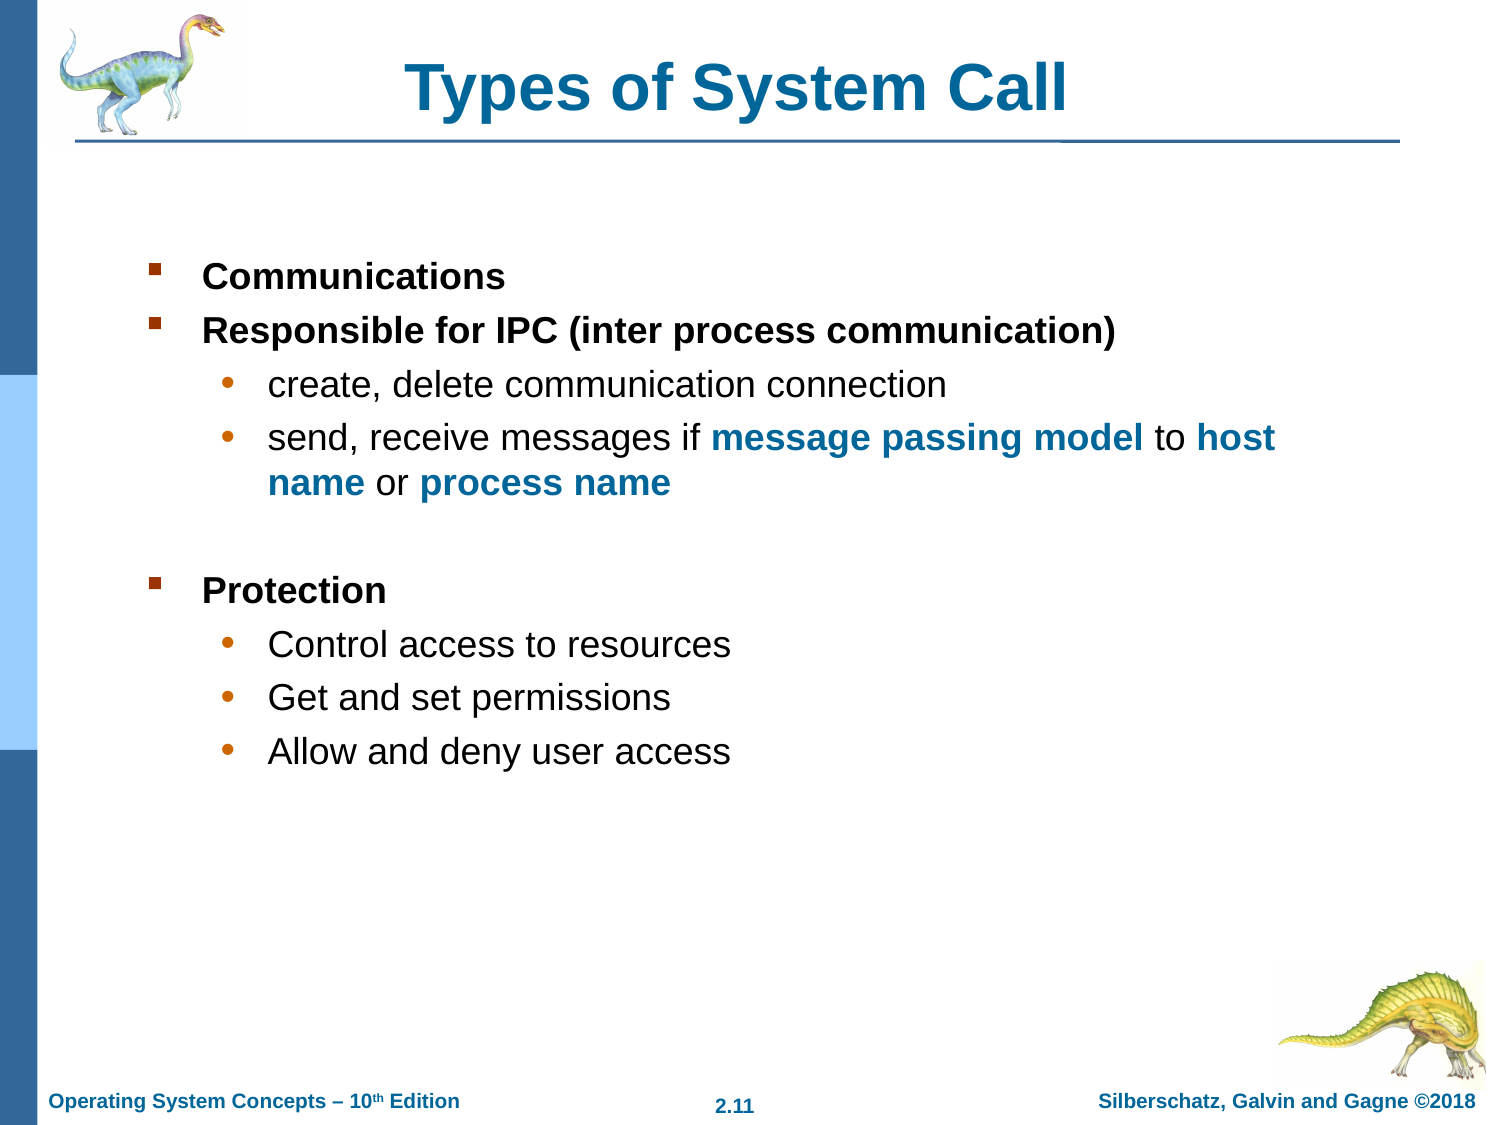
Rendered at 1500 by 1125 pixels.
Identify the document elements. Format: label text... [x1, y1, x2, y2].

title Types of System Call [75, 36, 1400, 132]
picture [46, 0, 243, 149]
picture [1275, 959, 1486, 1090]
text_box Communications Responsible for IPC (inter process communication) create, delete communication connection send, receive messages if message passing model to host name or process name Protection Control access to resources Get and set permissions Allow and deny user access [130, 190, 1318, 935]
